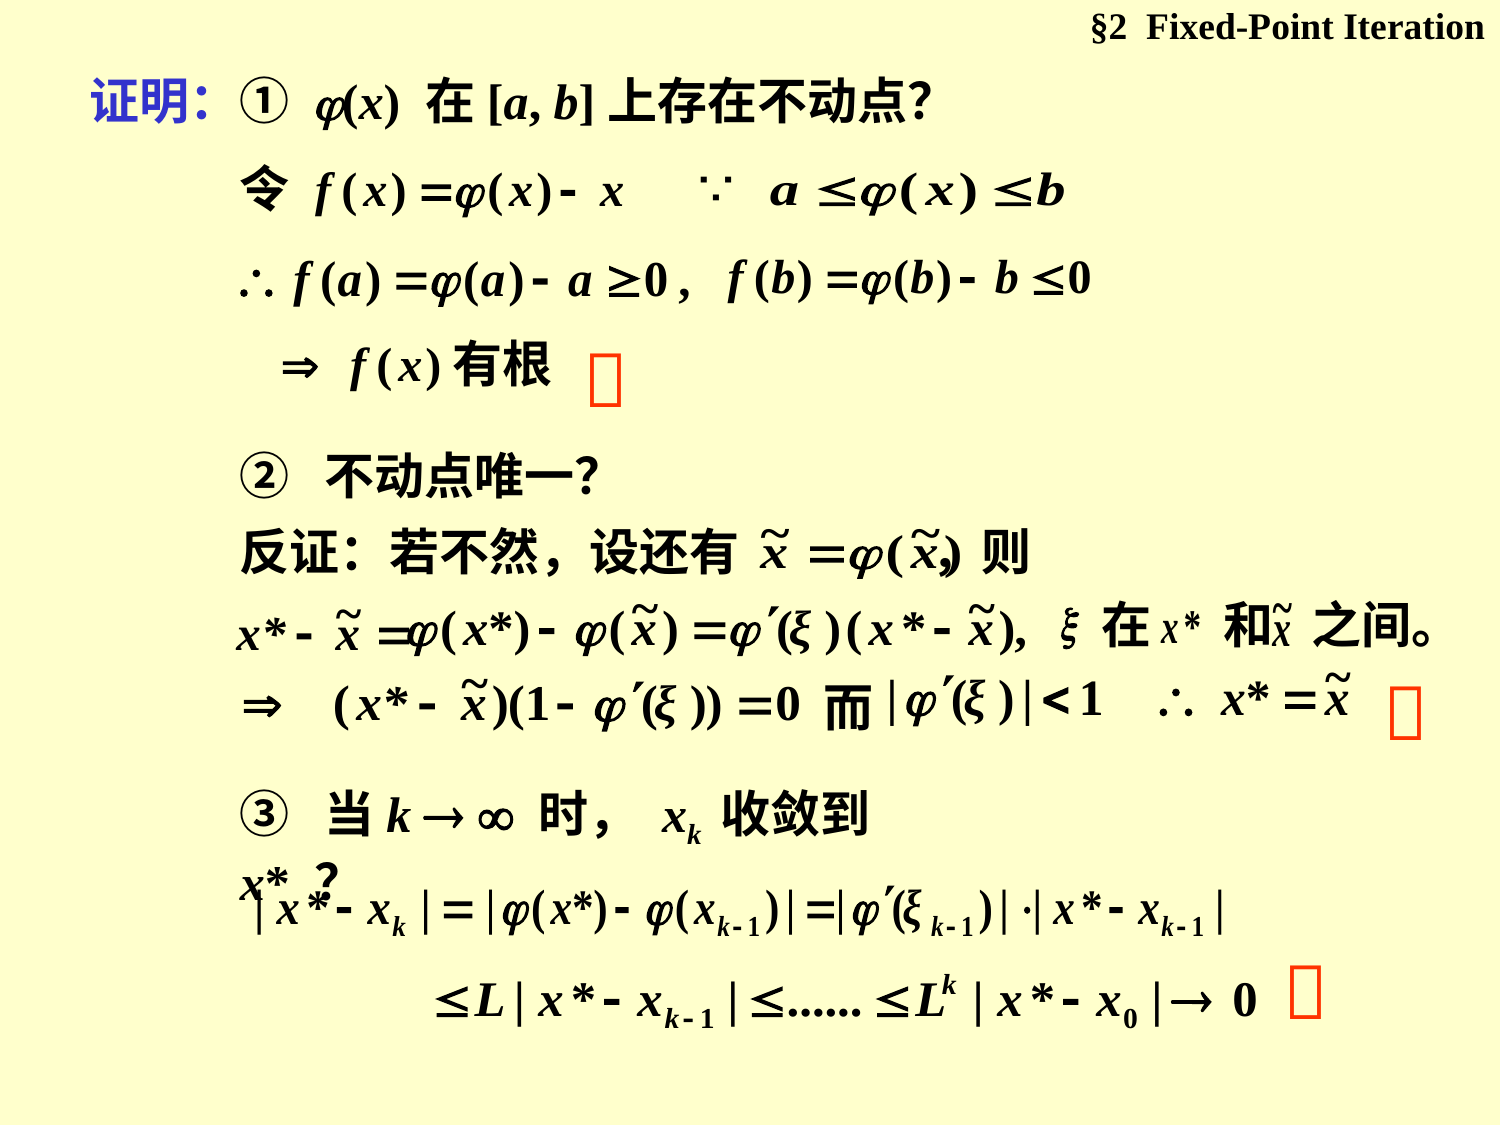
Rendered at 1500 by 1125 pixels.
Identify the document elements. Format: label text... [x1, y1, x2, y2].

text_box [697, 162, 1074, 225]
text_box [481, 874, 1231, 950]
text_box  [549, 402, 663, 430]
text_box 证明：① j(x) 在[a, b]上存在不动点？ [74, 62, 1063, 138]
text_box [249, 874, 475, 950]
text_box §2 Fixed-Point Iteration [1025, 0, 1500, 50]
text_box ③ 当k   时， xk 收敛到 x* ？ [225, 774, 1000, 918]
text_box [1056, 586, 1500, 662]
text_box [224, 149, 633, 227]
text_box ② 不动点唯一？ [224, 437, 688, 513]
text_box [224, 605, 413, 663]
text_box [235, 674, 809, 742]
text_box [809, 668, 1362, 744]
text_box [424, 962, 1268, 1042]
text_box  [1250, 937, 1363, 1043]
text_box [235, 249, 1100, 402]
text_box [224, 524, 1088, 589]
text_box  [1350, 662, 1463, 763]
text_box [399, 599, 1038, 666]
